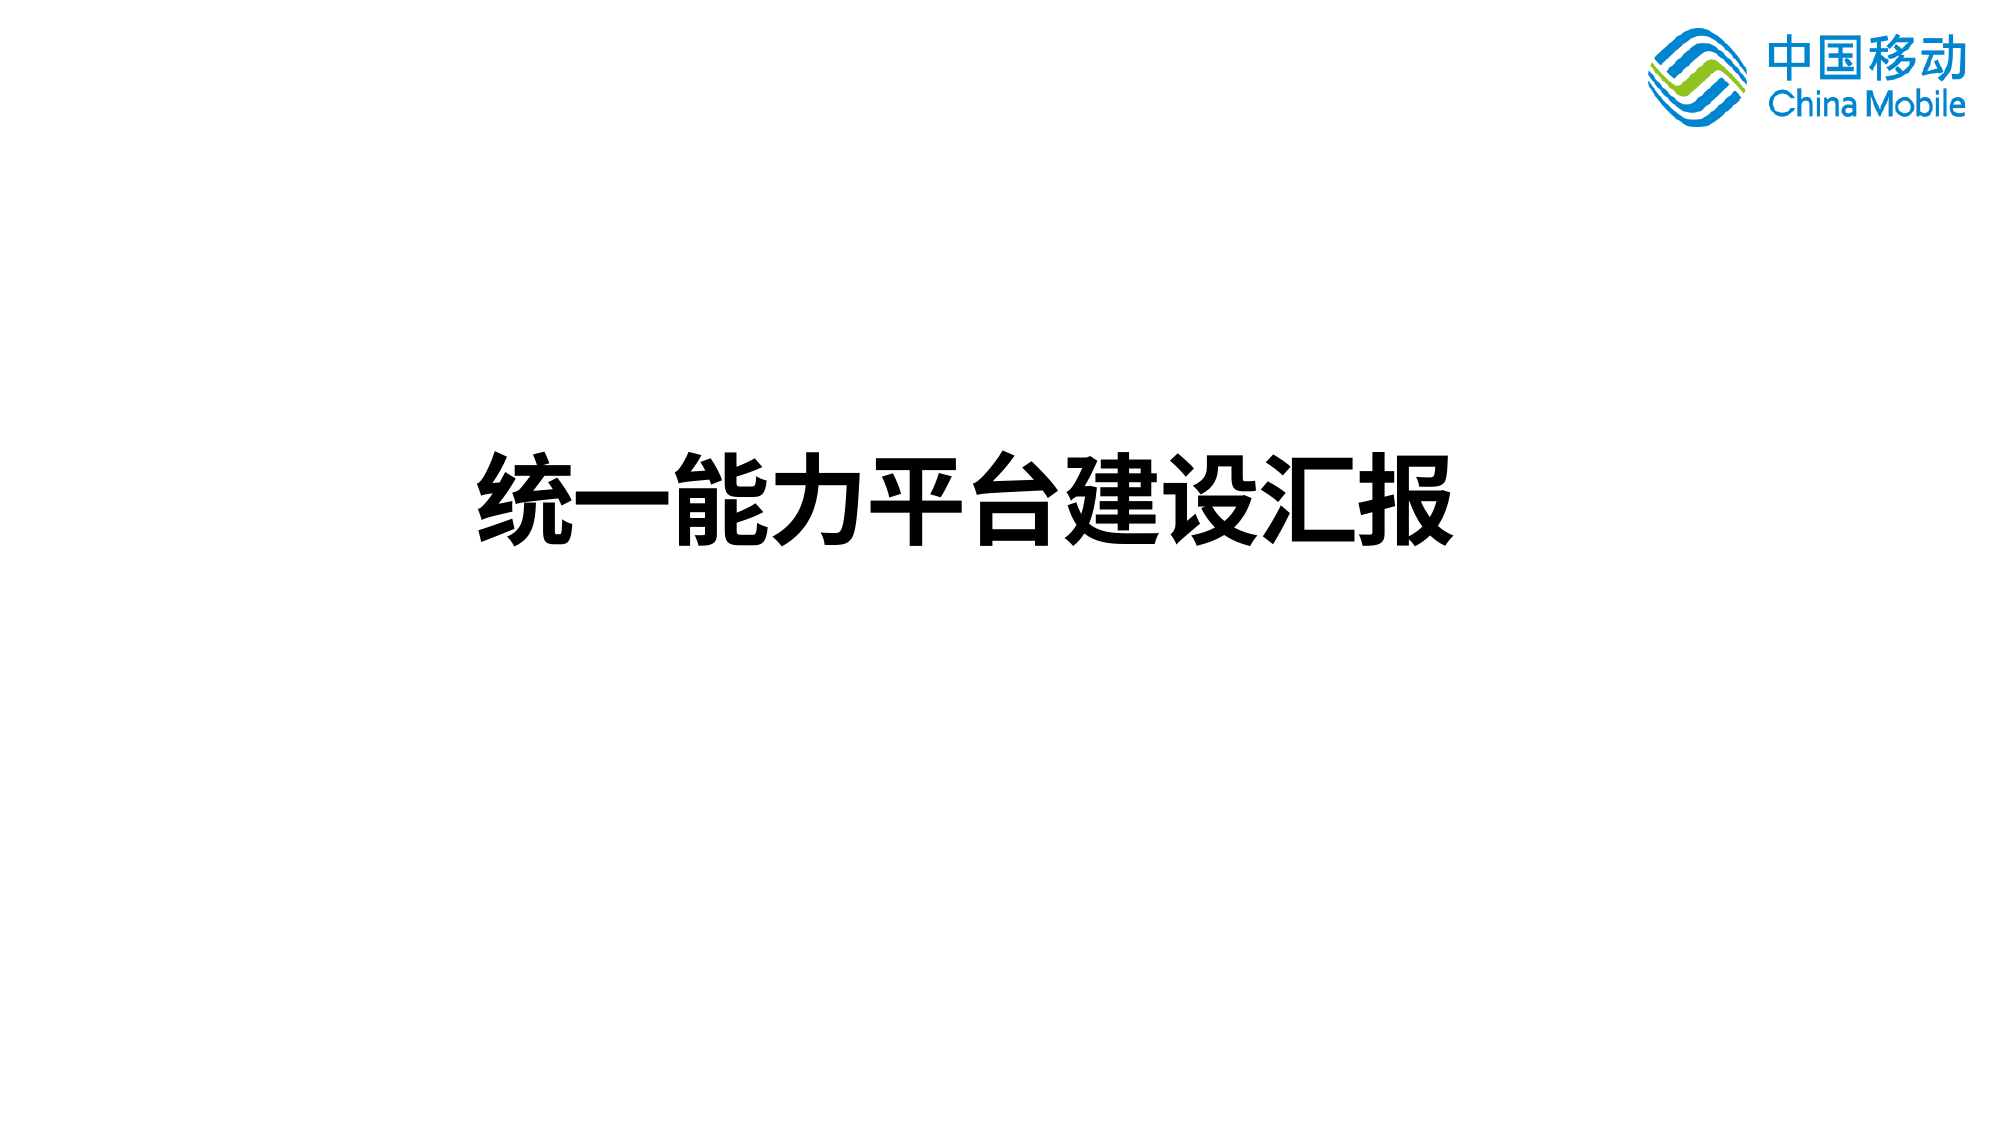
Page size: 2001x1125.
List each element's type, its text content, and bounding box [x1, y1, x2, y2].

text_box 统一能力平台建设汇报 [163, 436, 1769, 586]
picture [1647, 28, 1966, 127]
